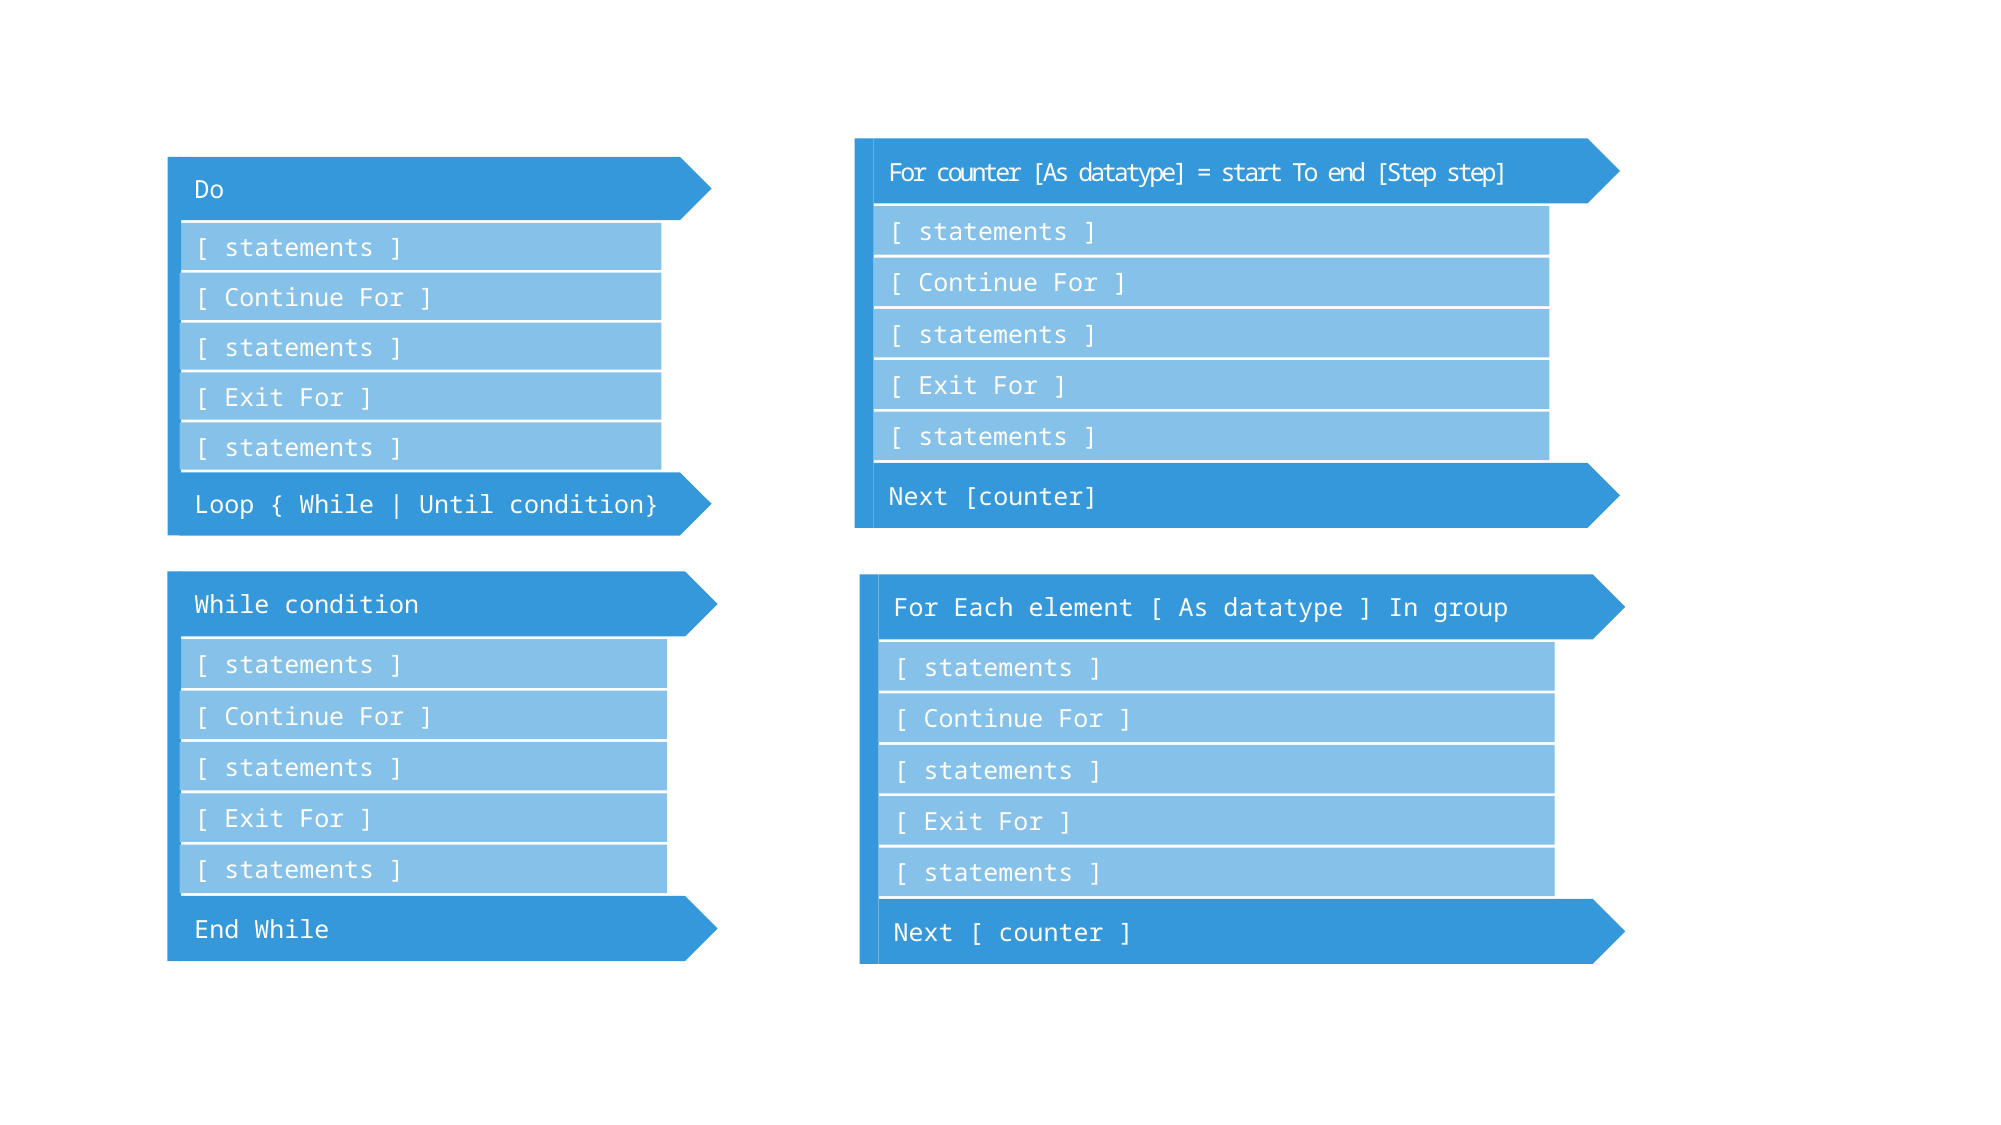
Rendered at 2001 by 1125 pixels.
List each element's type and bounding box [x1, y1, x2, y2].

text_box [854, 138, 1620, 528]
text_box [167, 571, 718, 962]
text_box [167, 156, 712, 536]
text_box [859, 574, 1626, 964]
